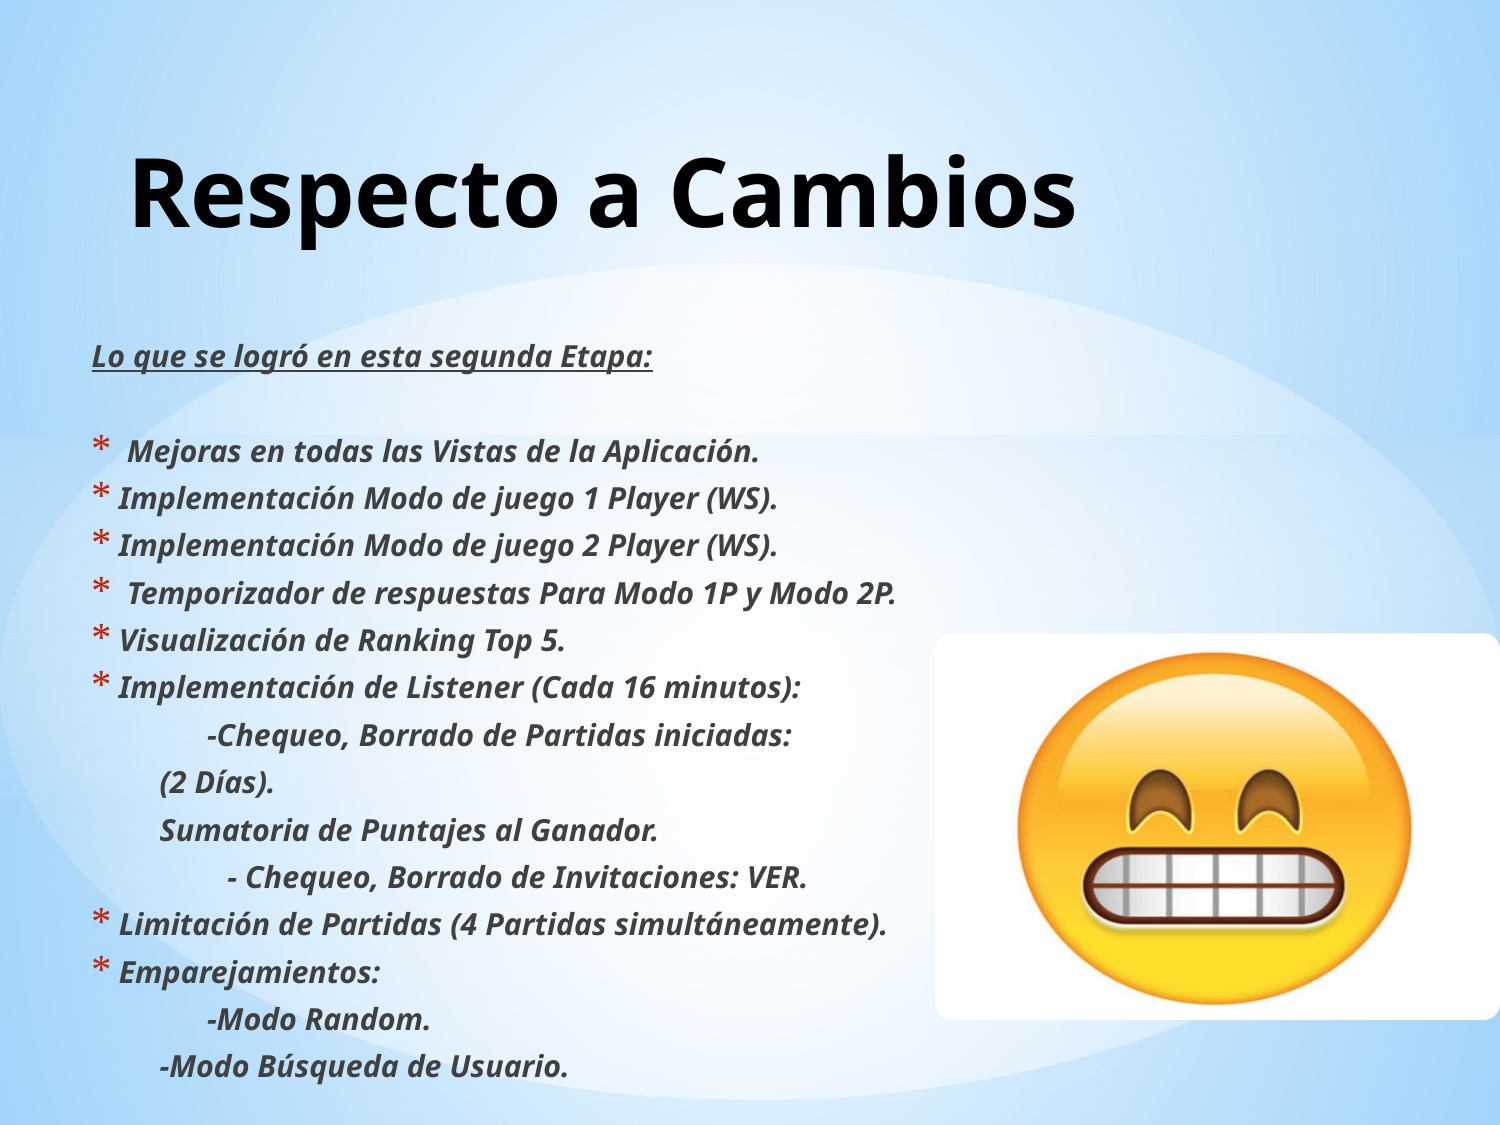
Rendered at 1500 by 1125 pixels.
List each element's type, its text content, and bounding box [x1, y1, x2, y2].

list Lo que se logró en esta segunda Etapa: Mejoras en todas las Vistas de la Aplicación. Implementación Modo de juego 1 Player (WS). Implementación Modo de juego 2 Player (WS). Temporizador de respuestas Para Modo 1P y Modo 2P. Visualización de Ranking Top 5. Implementación de Listener (Cada 16 minutos): -Chequeo, Borrado de Partidas iniciadas: (2 Días). Sumatoria de Puntajes al Ganador. - Chequeo, Borrado de Invitaciones: VER. Limitación de Partidas (4 Partidas simultáneamente). Emparejamientos: -Modo Random. -Modo Búsqueda de Usuario. [76, 255, 1058, 1094]
title Respecto a Cambios [112, 66, 1160, 254]
picture [935, 633, 1500, 1021]
